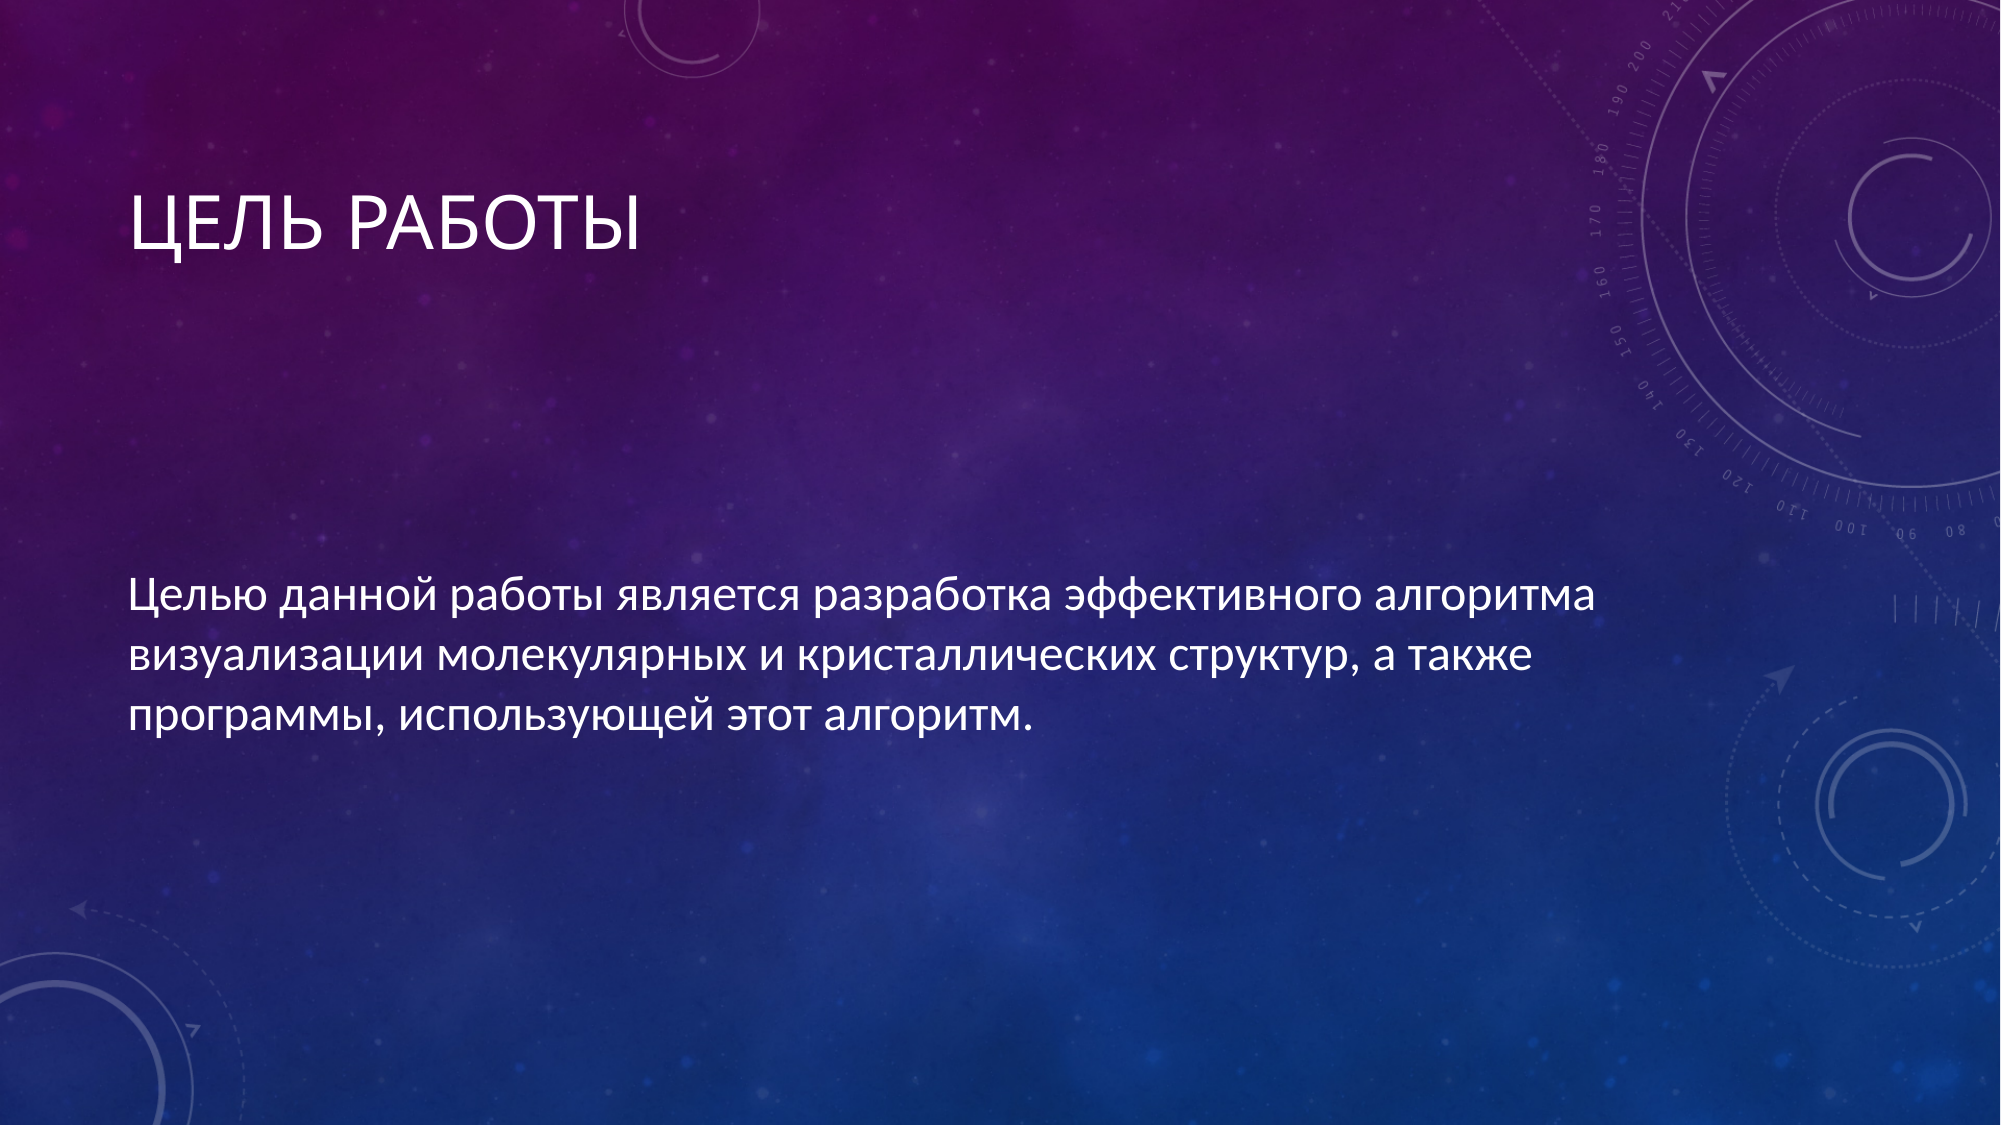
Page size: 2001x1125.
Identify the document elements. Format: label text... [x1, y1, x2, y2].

picture [0, 0, 2001, 1125]
title Цель работы [112, 99, 1775, 339]
list Целью данной работы является разработка эффективного алгоритма визуализации молекулярных и кристаллических структур, а также программы, использующей этот алгоритм. [112, 351, 1775, 950]
